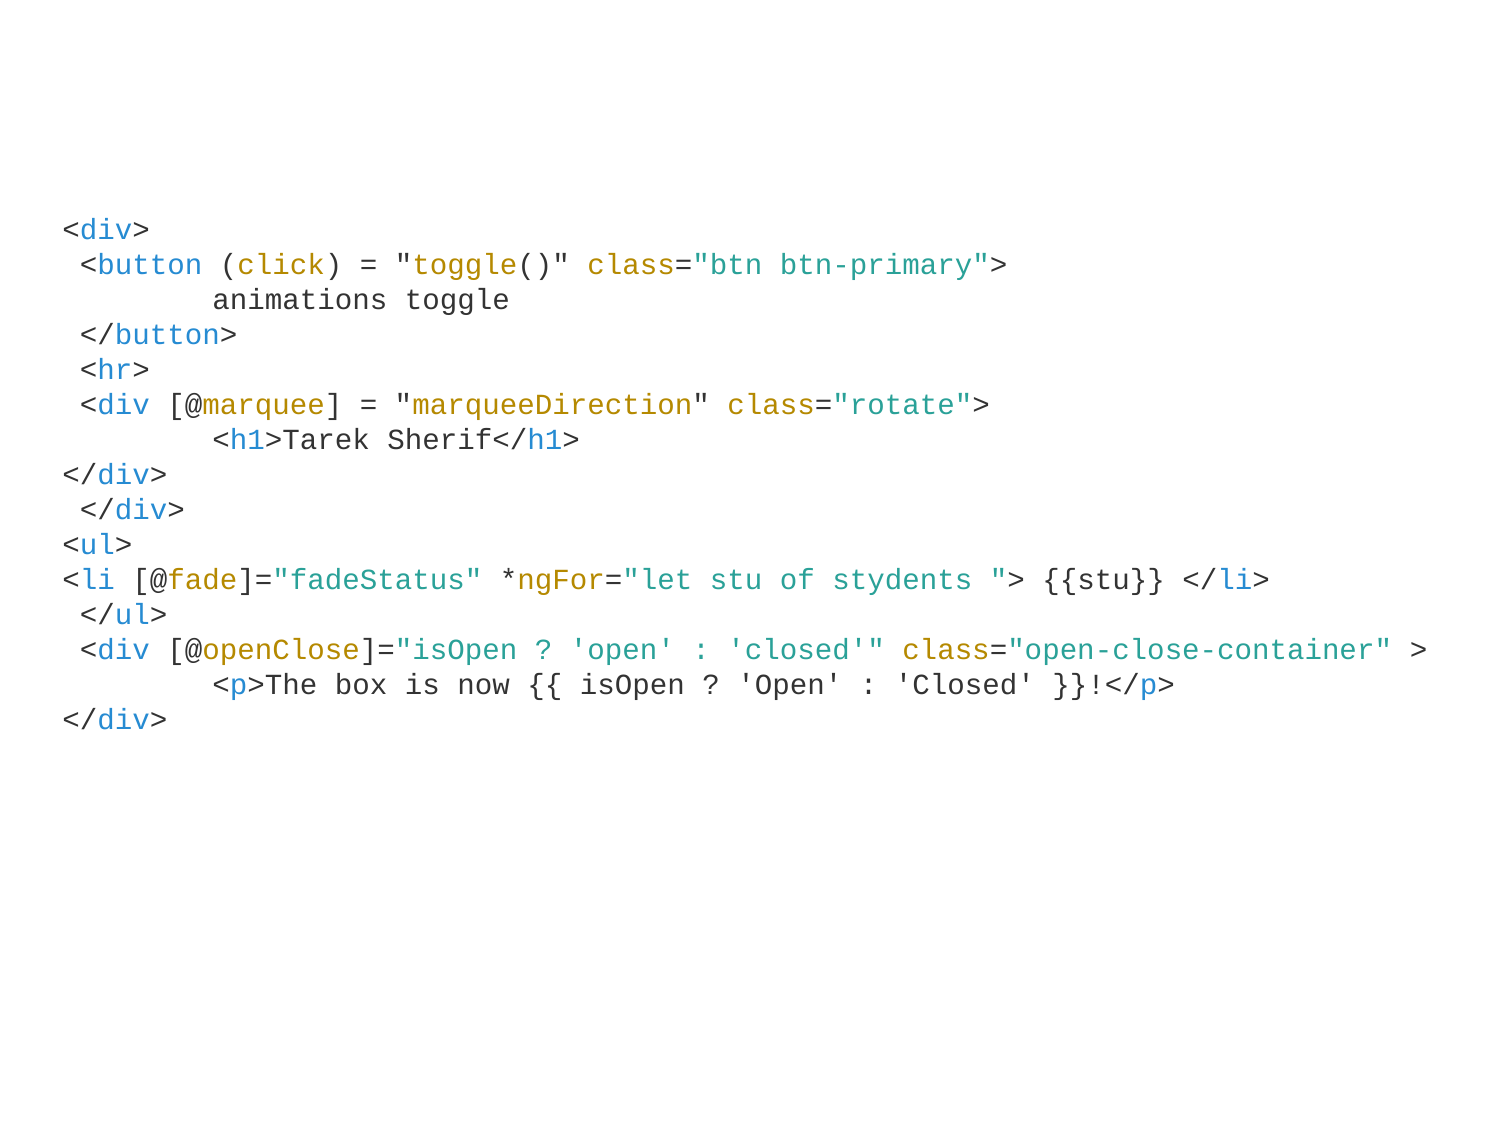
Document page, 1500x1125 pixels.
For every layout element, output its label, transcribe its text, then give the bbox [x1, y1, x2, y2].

text_box <div> <button (click) = "toggle()" class="btn btn-primary"> animations toggle </button> <hr> <div [@marquee] = "marqueeDirection" class="rotate"> <h1>Tarek Sherif</h1> </div> </div> <ul> <li [@fade]="fadeStatus" *ngFor="let stu of stydents "> {{stu}} </li> </ul> <div [@openClose]="isOpen ? 'open' : 'closed'" class="open-close-container" > <p>The box is now {{ isOpen ? 'Open' : 'Closed' }}!</p> </div> [47, 202, 1443, 743]
